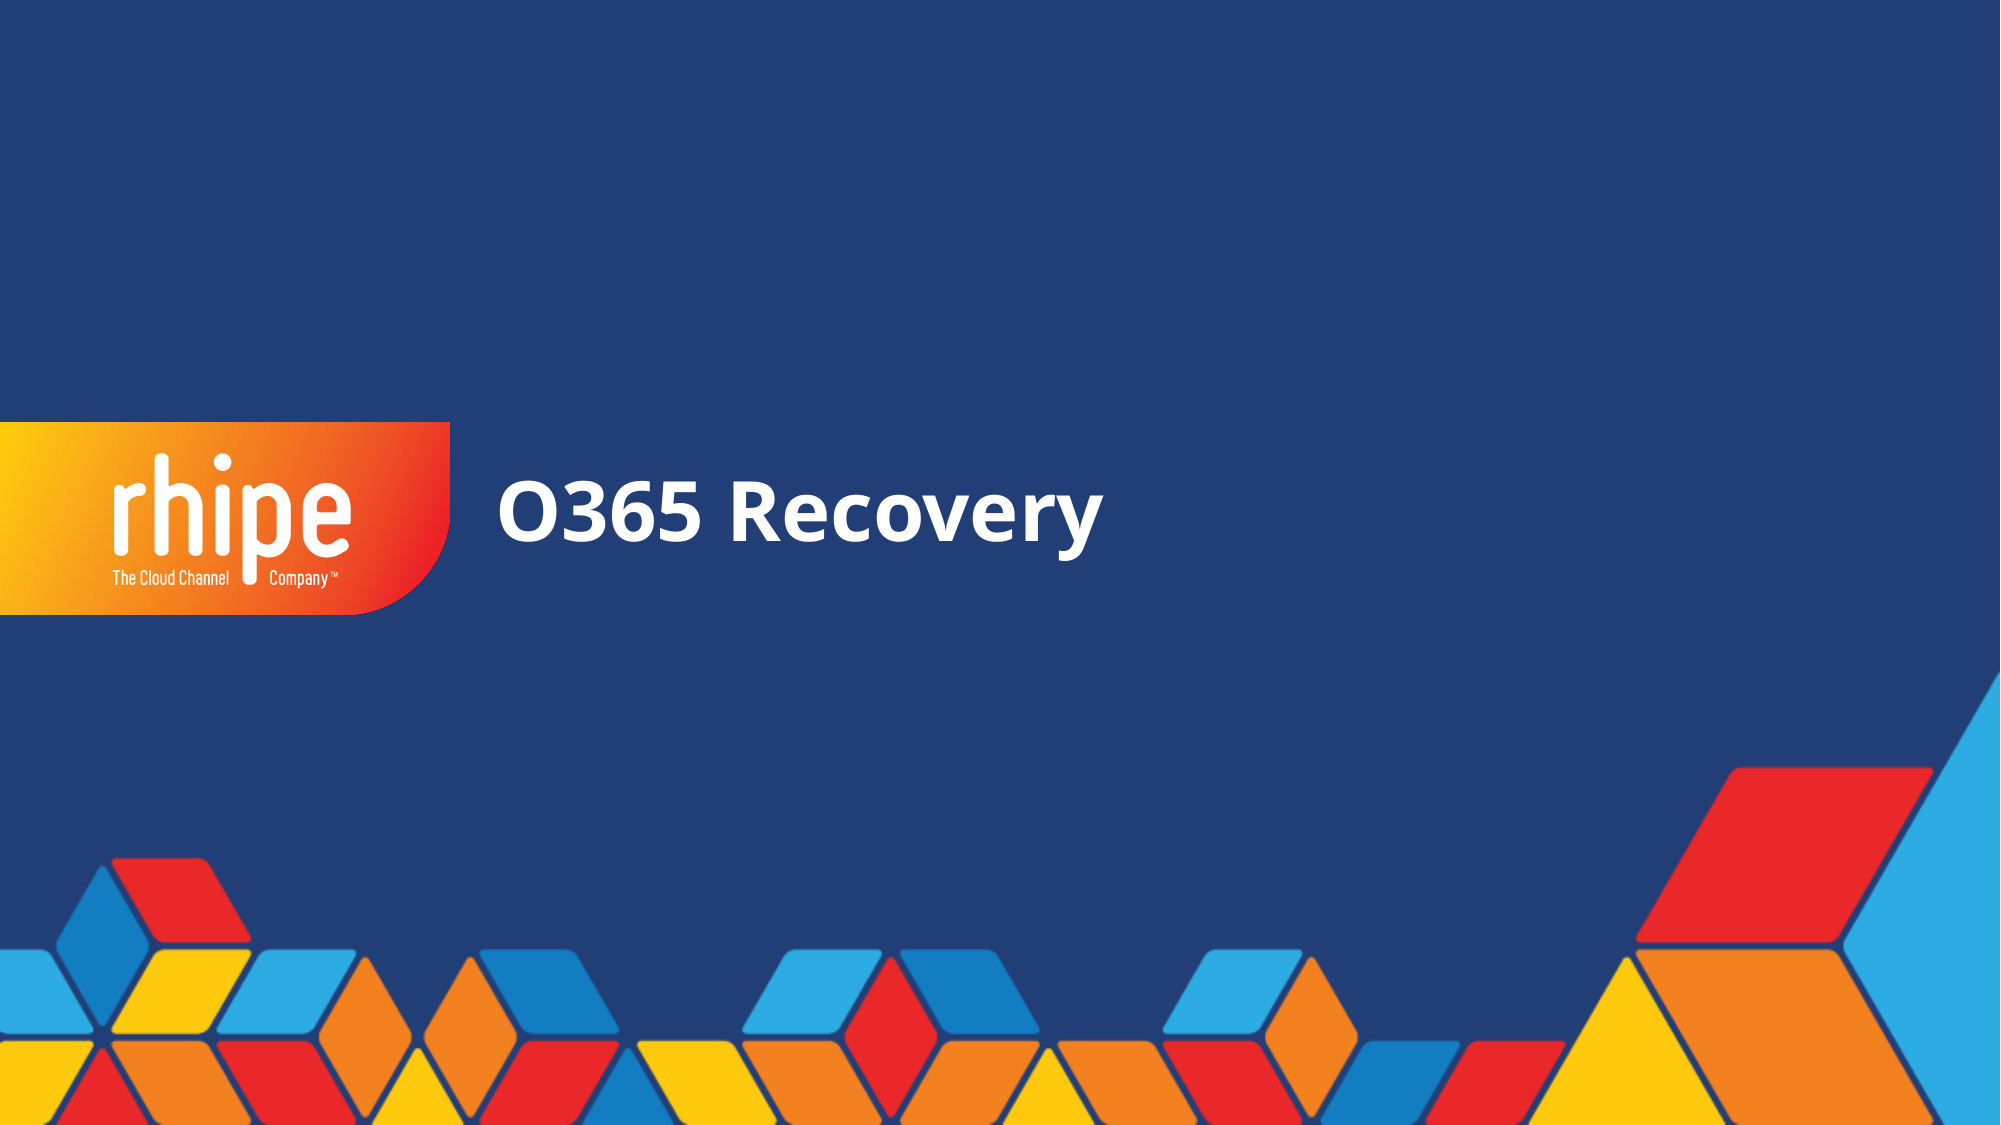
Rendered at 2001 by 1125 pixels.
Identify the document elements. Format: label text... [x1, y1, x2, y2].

picture [0, 0, 2000, 1125]
title O365 Recovery [480, 416, 1892, 614]
